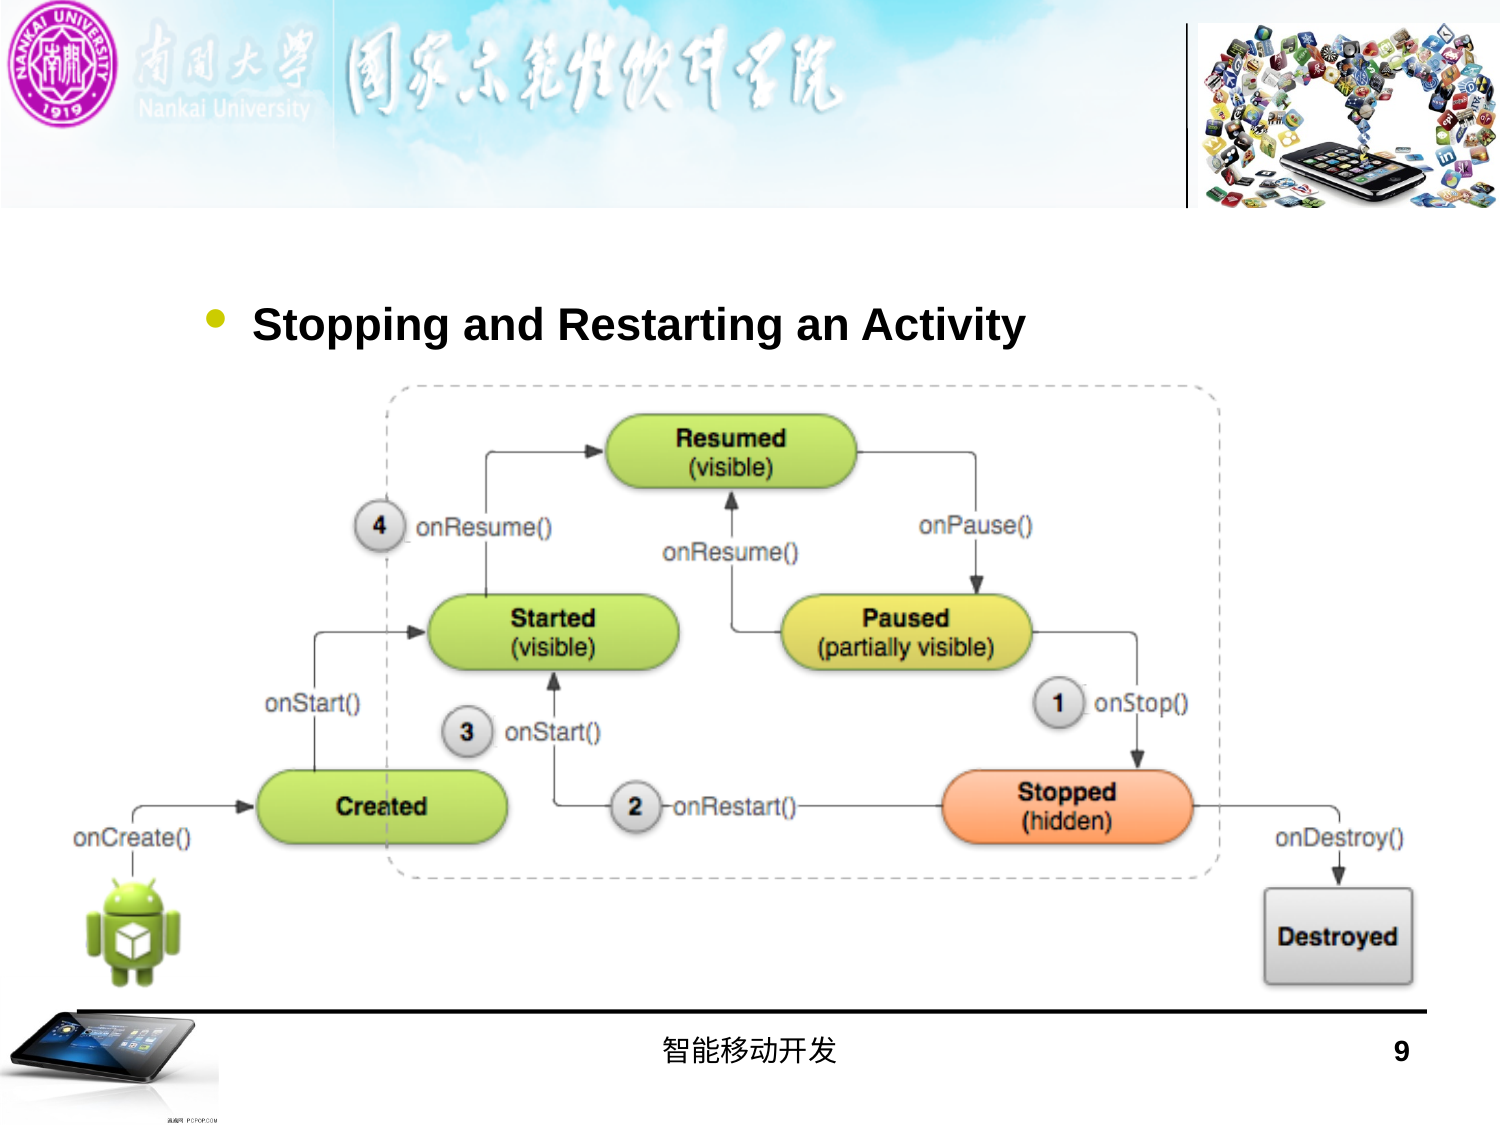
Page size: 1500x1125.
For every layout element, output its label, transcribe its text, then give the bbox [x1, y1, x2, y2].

slide_number 9 [1074, 1024, 1425, 1103]
list Stopping and Restarting an Activity [75, 282, 1425, 371]
footer 智能移动开发 [512, 1024, 988, 1103]
picture [0, 373, 1432, 1125]
picture [1, 0, 1500, 208]
